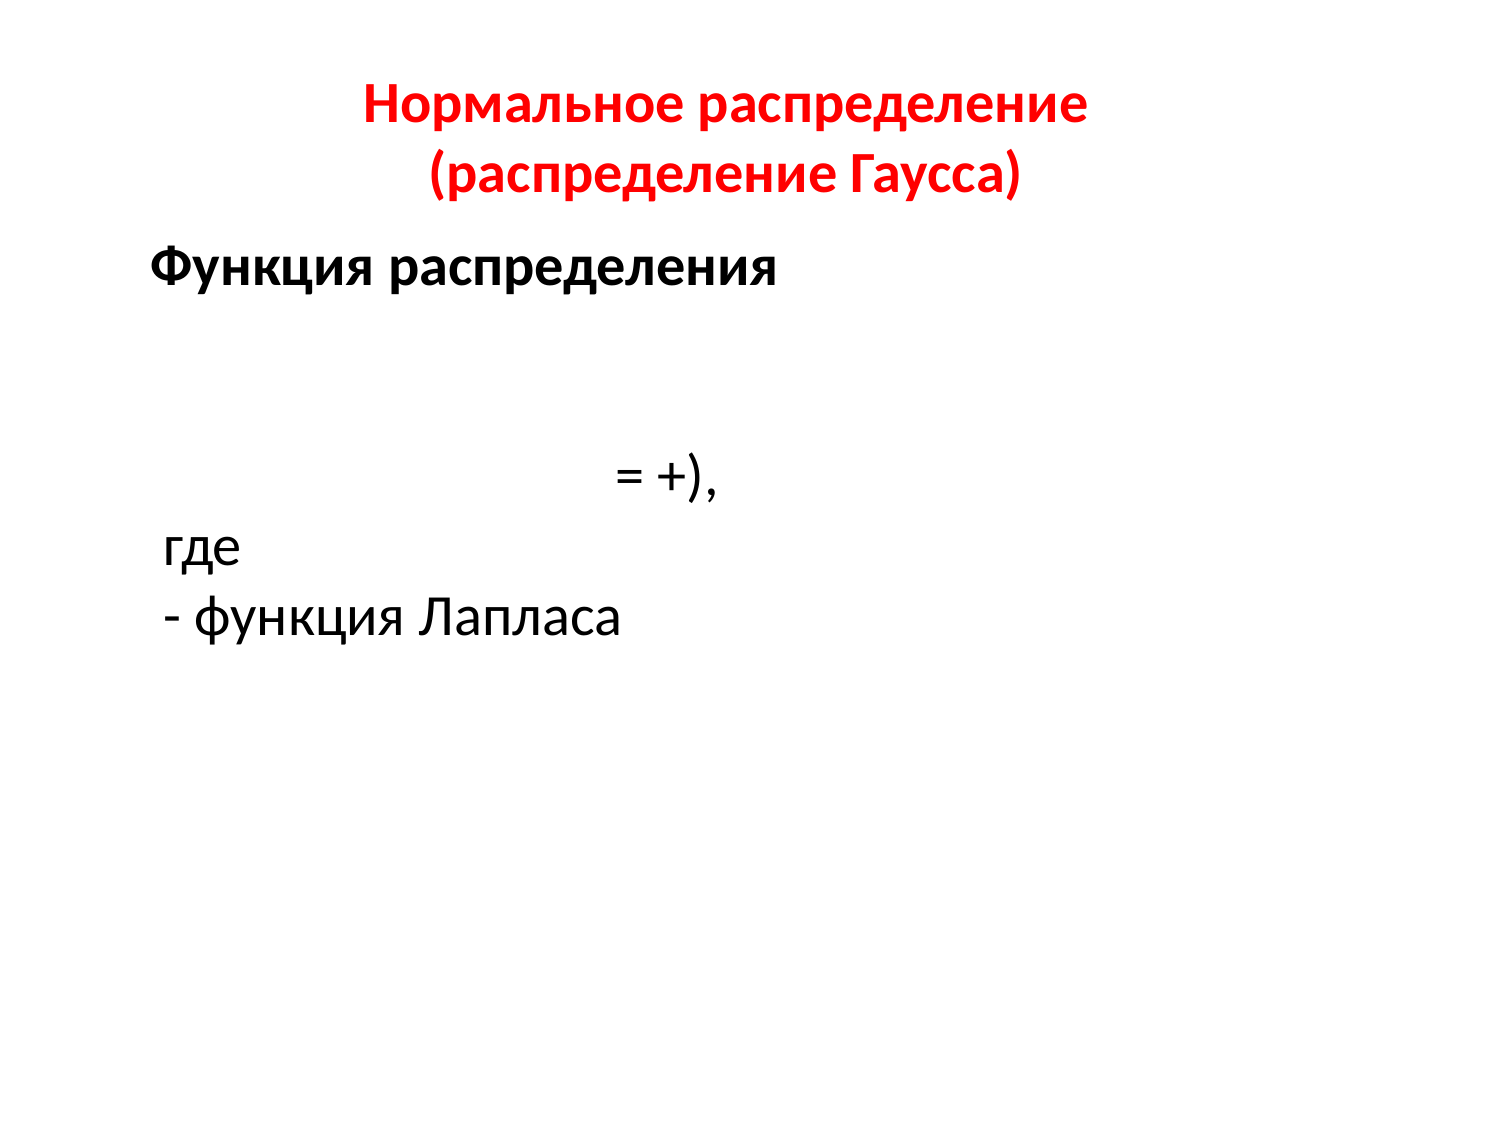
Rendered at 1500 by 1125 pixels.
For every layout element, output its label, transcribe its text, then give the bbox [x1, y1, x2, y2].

title Нормальное распределение (распределение Гаусса) [88, 37, 1364, 232]
